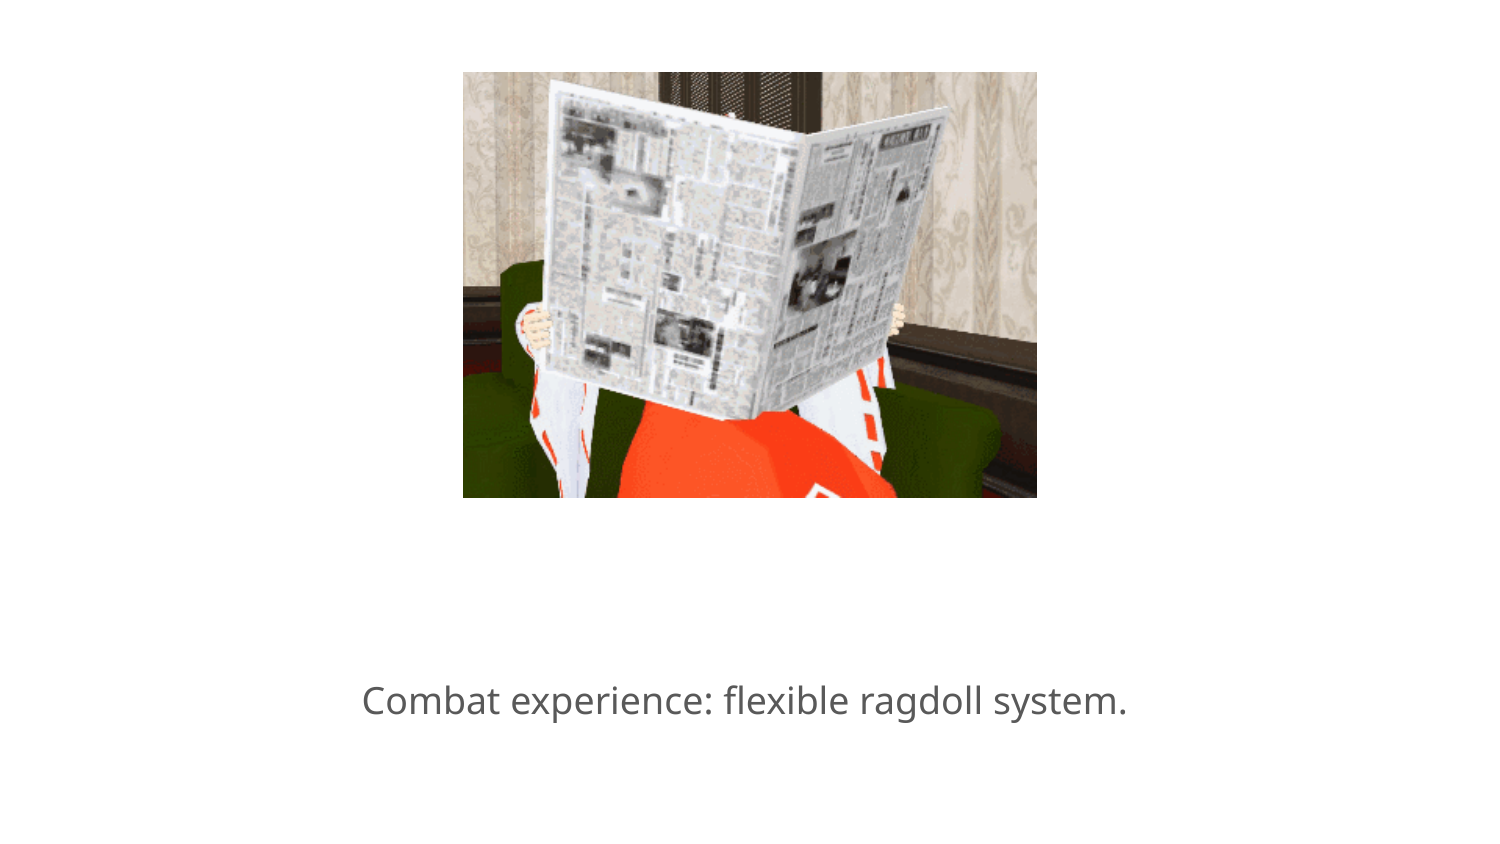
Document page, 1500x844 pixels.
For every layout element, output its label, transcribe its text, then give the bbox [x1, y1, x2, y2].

list Combat experience: flexible ragdoll system. [51, 655, 1449, 750]
picture [462, 72, 1037, 499]
